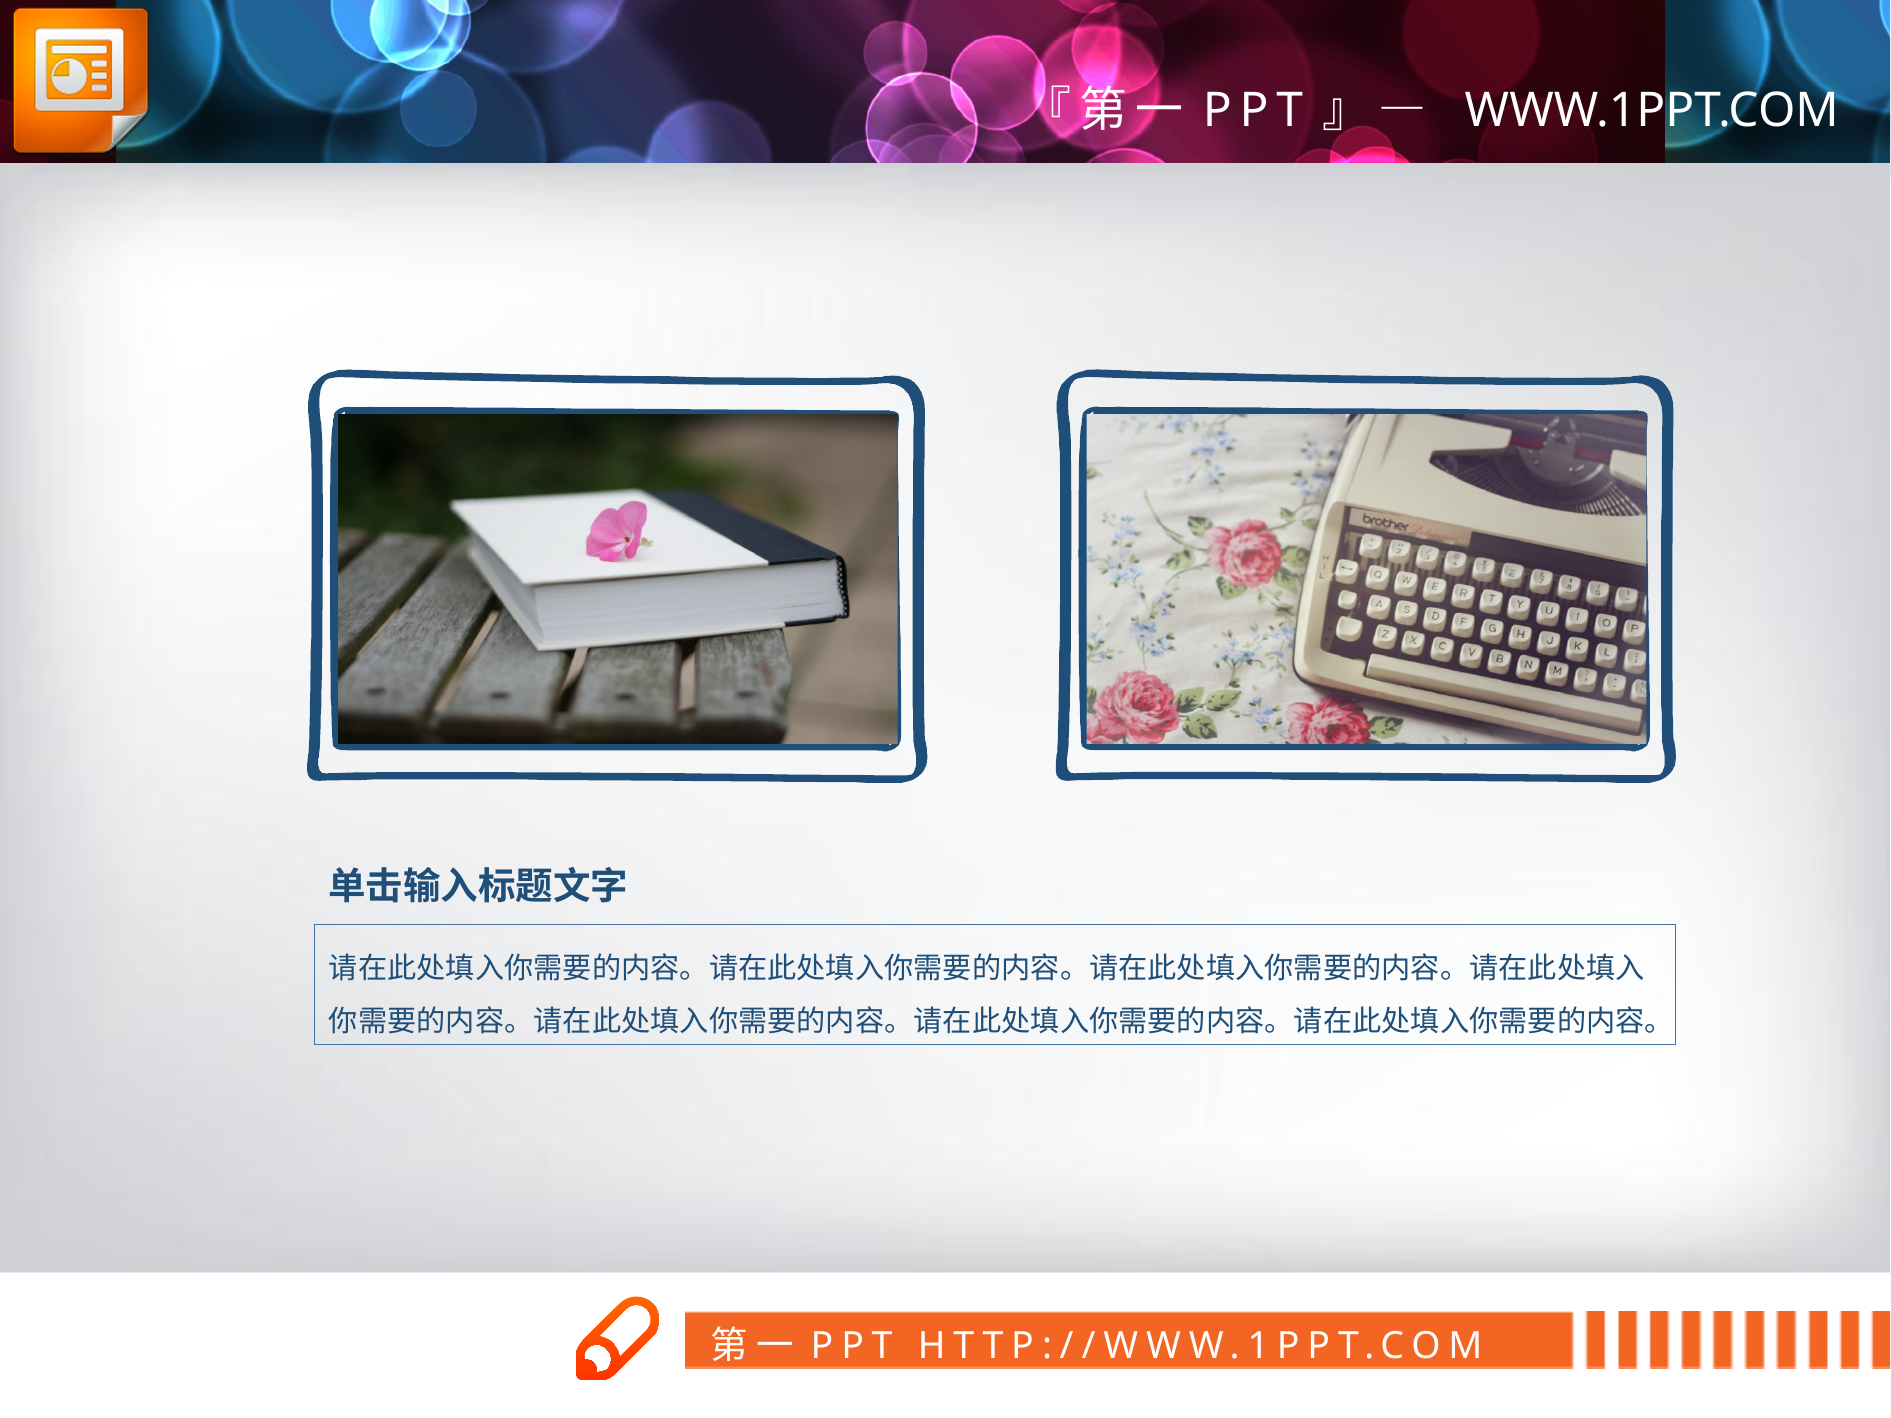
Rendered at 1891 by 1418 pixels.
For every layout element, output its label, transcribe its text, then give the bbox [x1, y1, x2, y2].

picture [685, 1311, 1891, 1369]
picture [0, 0, 1891, 1275]
text_box 请在此处填入你需要的内容。请在此处填入你需要的内容。请在此处填入你需要的内容。请在此处填入你需要的内容。请在此处填入你需要的内容。请在此处填入你需要的内容。请在此处填入你需要的内容。 [314, 924, 1676, 1045]
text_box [306, 369, 928, 784]
text_box 单击输入标题文字 [313, 854, 749, 915]
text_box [1055, 369, 1677, 783]
